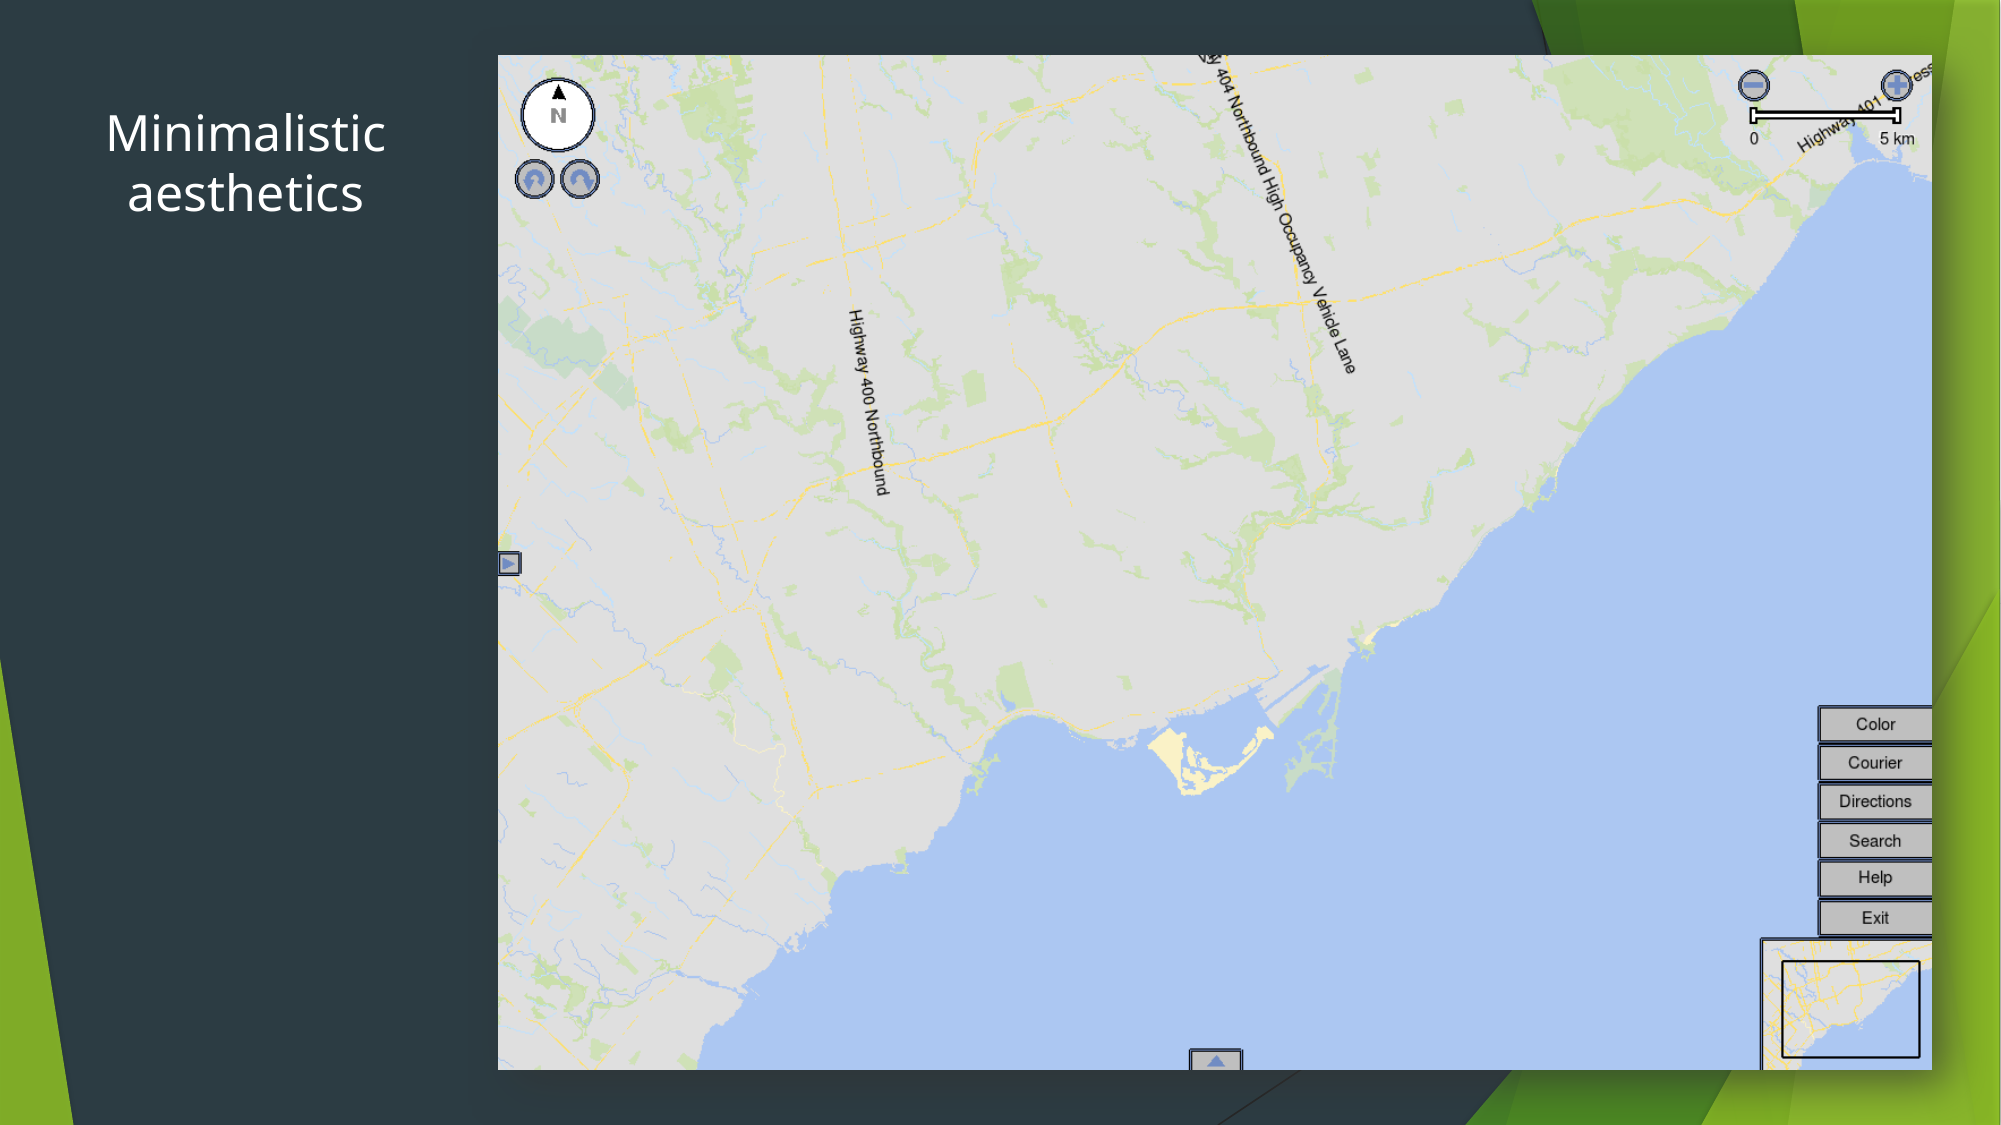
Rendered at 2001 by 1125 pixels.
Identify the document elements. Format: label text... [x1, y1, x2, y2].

text_box Minimalistic aesthetics [20, 94, 471, 229]
picture [498, 54, 1932, 1071]
